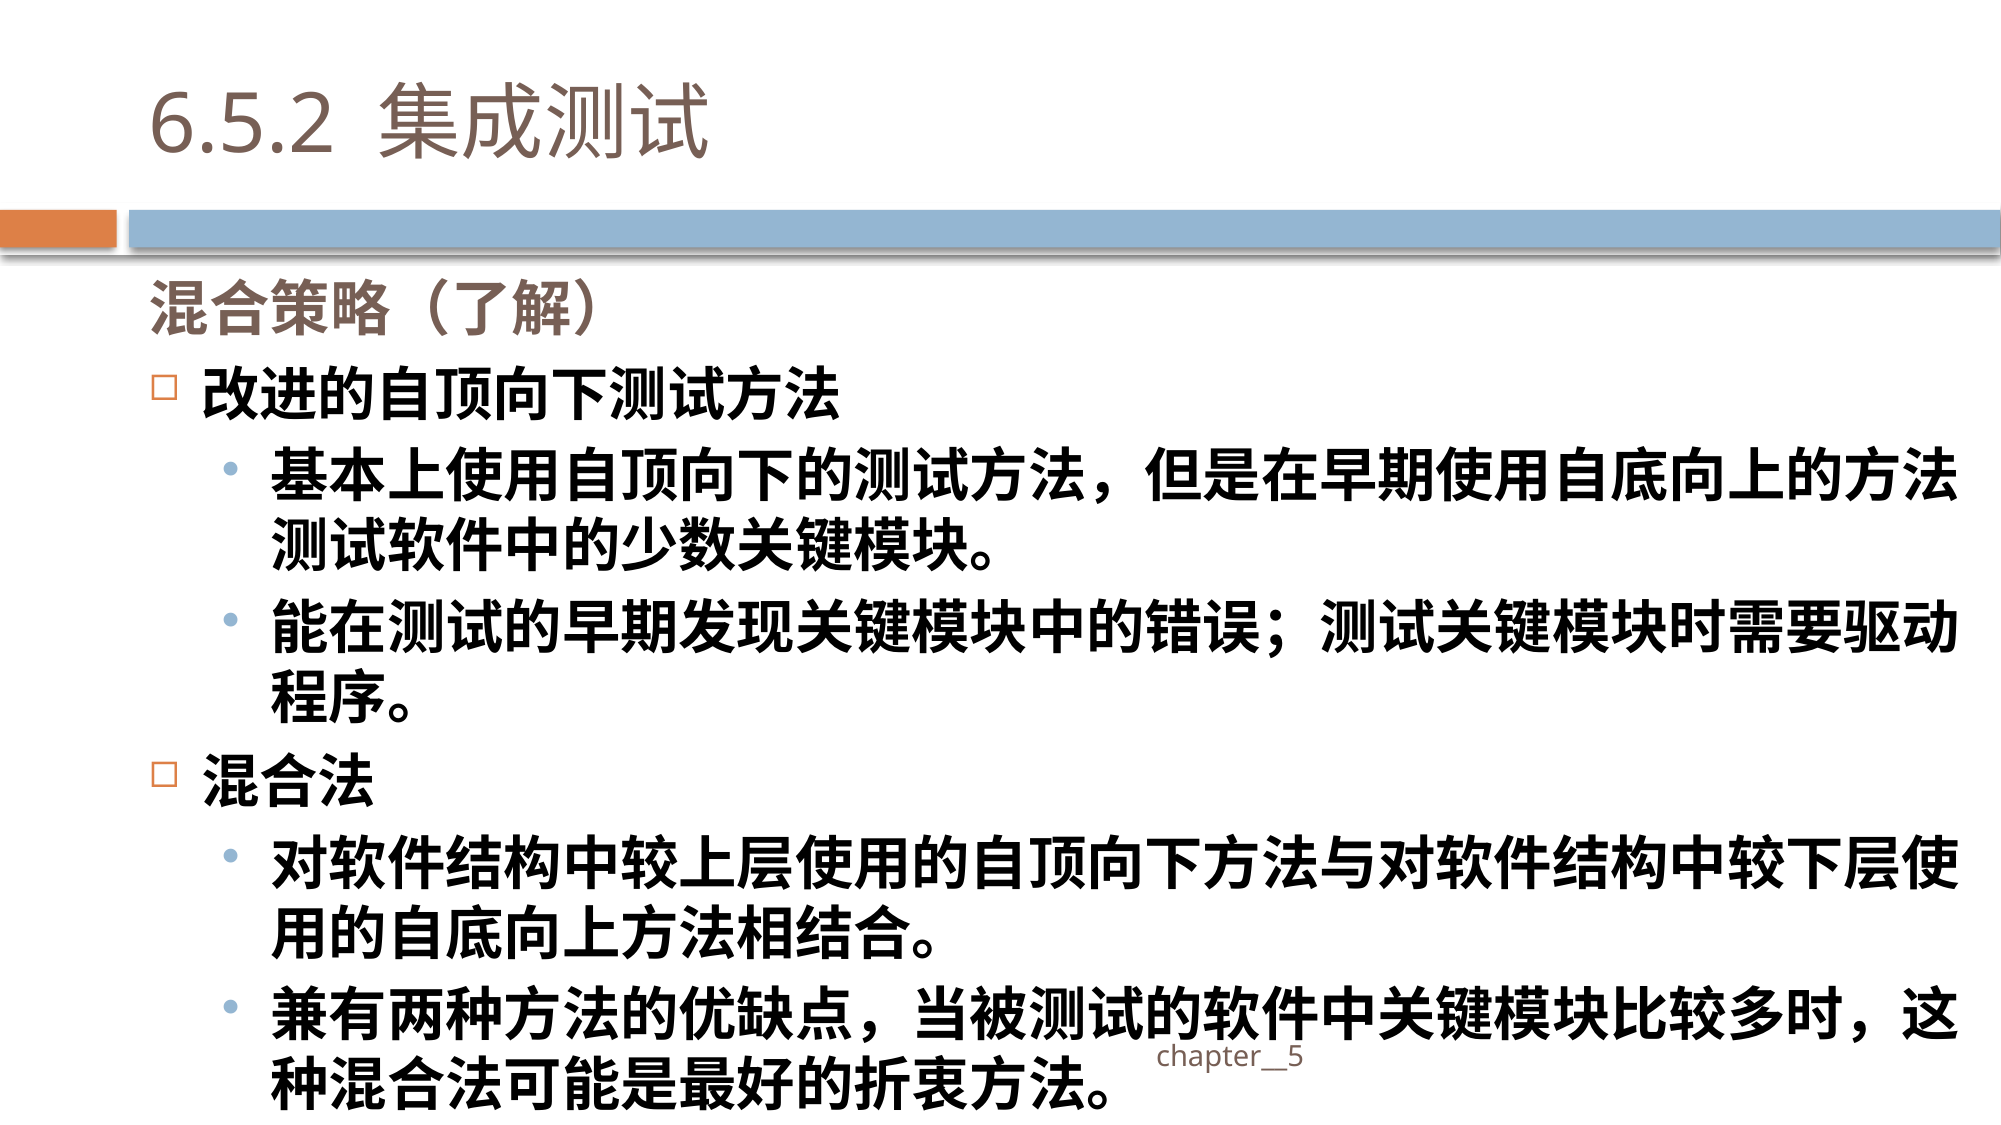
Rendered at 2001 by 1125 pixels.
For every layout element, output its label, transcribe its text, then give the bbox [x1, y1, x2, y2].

title 6.5.2 集成测试 [133, 37, 1918, 200]
footer chapter__5 [133, 1025, 1320, 1085]
slide_number [0, 208, 117, 249]
list 混合策略（了解） 改进的自顶向下测试方法 基本上使用自顶向下的测试方法，但是在早期使用自底向上的方法测试软件中的少数关键模块。 能在测试的早期发现关键模块中的错误；测试关键模块时需要驱动程序。 混合法 对软件结构中较上层使用的自顶向下方法与对软件结构中较下层使用的自底向上方法相结合。 兼有两种方法的优缺点，当被测试的软件中关键模块比较多时，这种混合法可能是最好的折衷方法。 [133, 262, 1993, 1000]
